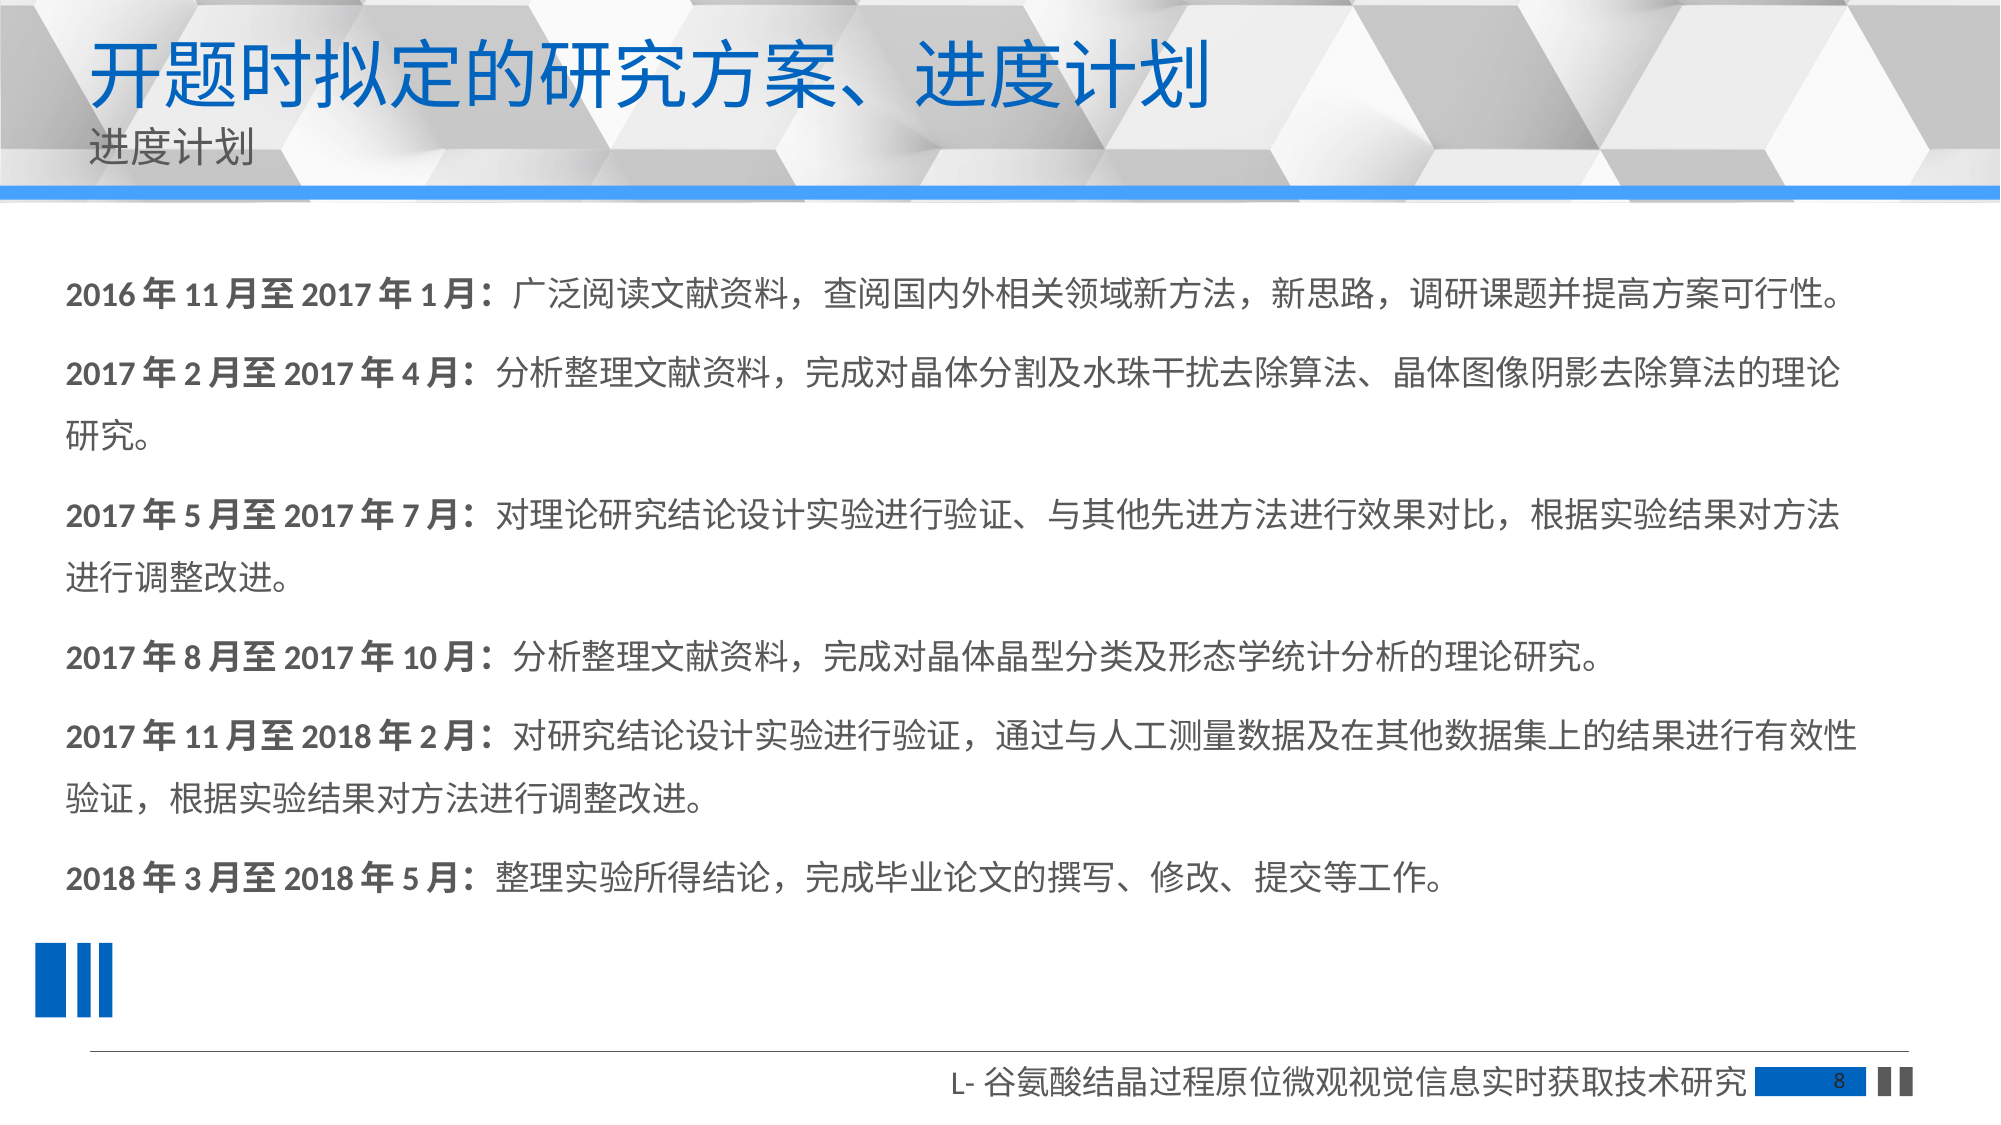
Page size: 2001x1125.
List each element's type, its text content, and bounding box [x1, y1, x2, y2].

picture [0, 0, 2000, 185]
list 进度计划 [73, 119, 1901, 186]
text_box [35, 942, 113, 1018]
list 开题时拟定的研究方案、进度计划 [73, 30, 1901, 119]
text_box L-谷氨酸结晶过程原位微观视觉信息实时获取技术研究 [935, 1058, 1979, 1125]
text_box 2016年11月至2017年1月：广泛阅读文献资料，查阅国内外相关领域新方法，新思路，调研课题并提高方案可行性。 2017年2月至2017年4月：分析整理文献资料，完成对晶体分割及水珠干扰去除算法、晶体图像阴影去除算法的理论研究。 2017年5月至2017年7月：对理论研究结论设计实验进行验证、与其他先进方法进行效果对比，根据实验结果对方法进行调整改进。 2017年8月至2017年10月：分析整理文献资料，完成对晶体晶型分类及形态学统计分析的理论研究。 2017年11月至2018年2月：对研究结论设计实验进行验证，通过与人工测量数据及在其他数据集上的结果进行有效性验证，根据实验结果对方法进行调整改进。 2018年3月至2018年5月：整理实验所得结论，完成毕业论文的撰写、修改、提交等工作。 [50, 243, 1877, 912]
